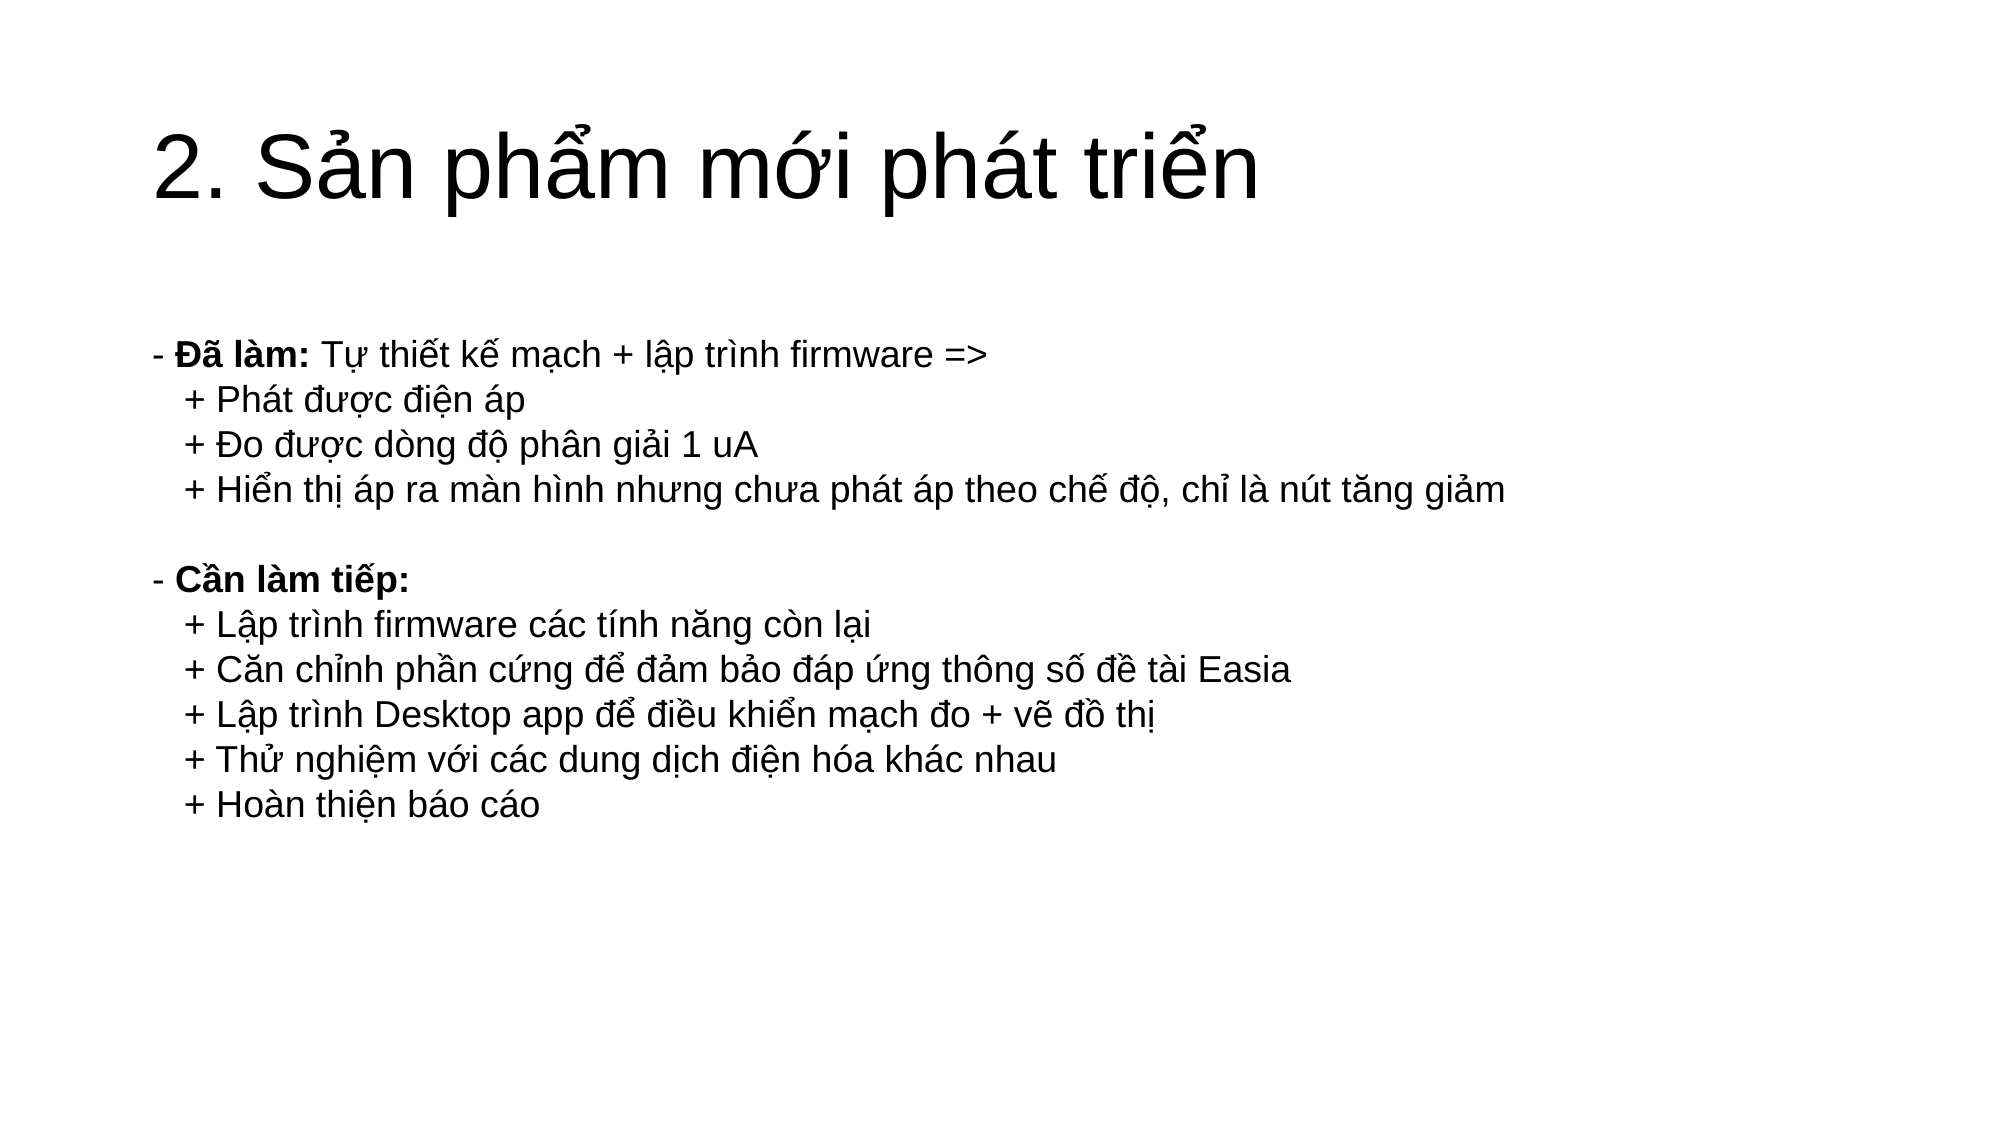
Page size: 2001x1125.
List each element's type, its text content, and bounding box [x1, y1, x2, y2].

title 2. Sản phẩm mới phát triển [137, 59, 1863, 277]
text_box - Đã làm: Tự thiết kế mạch + lập trình firmware => + Phát được điện áp + Đo được dòng độ phân giải 1 uA + Hiển thị áp ra màn hình nhưng chưa phát áp theo chế độ, chỉ là nút tăng giảm - Cần làm tiếp: + Lập trình firmware các tính năng còn lại + Căn chỉnh phần cứng để đảm bảo đáp ứng thông số đề tài Easia + Lập trình Desktop app để điều khiển mạch đo + vẽ đồ thị + Thử nghiệm với các dung dịch điện hóa khác nhau + Hoàn thiện báo cáo [137, 277, 1938, 832]
